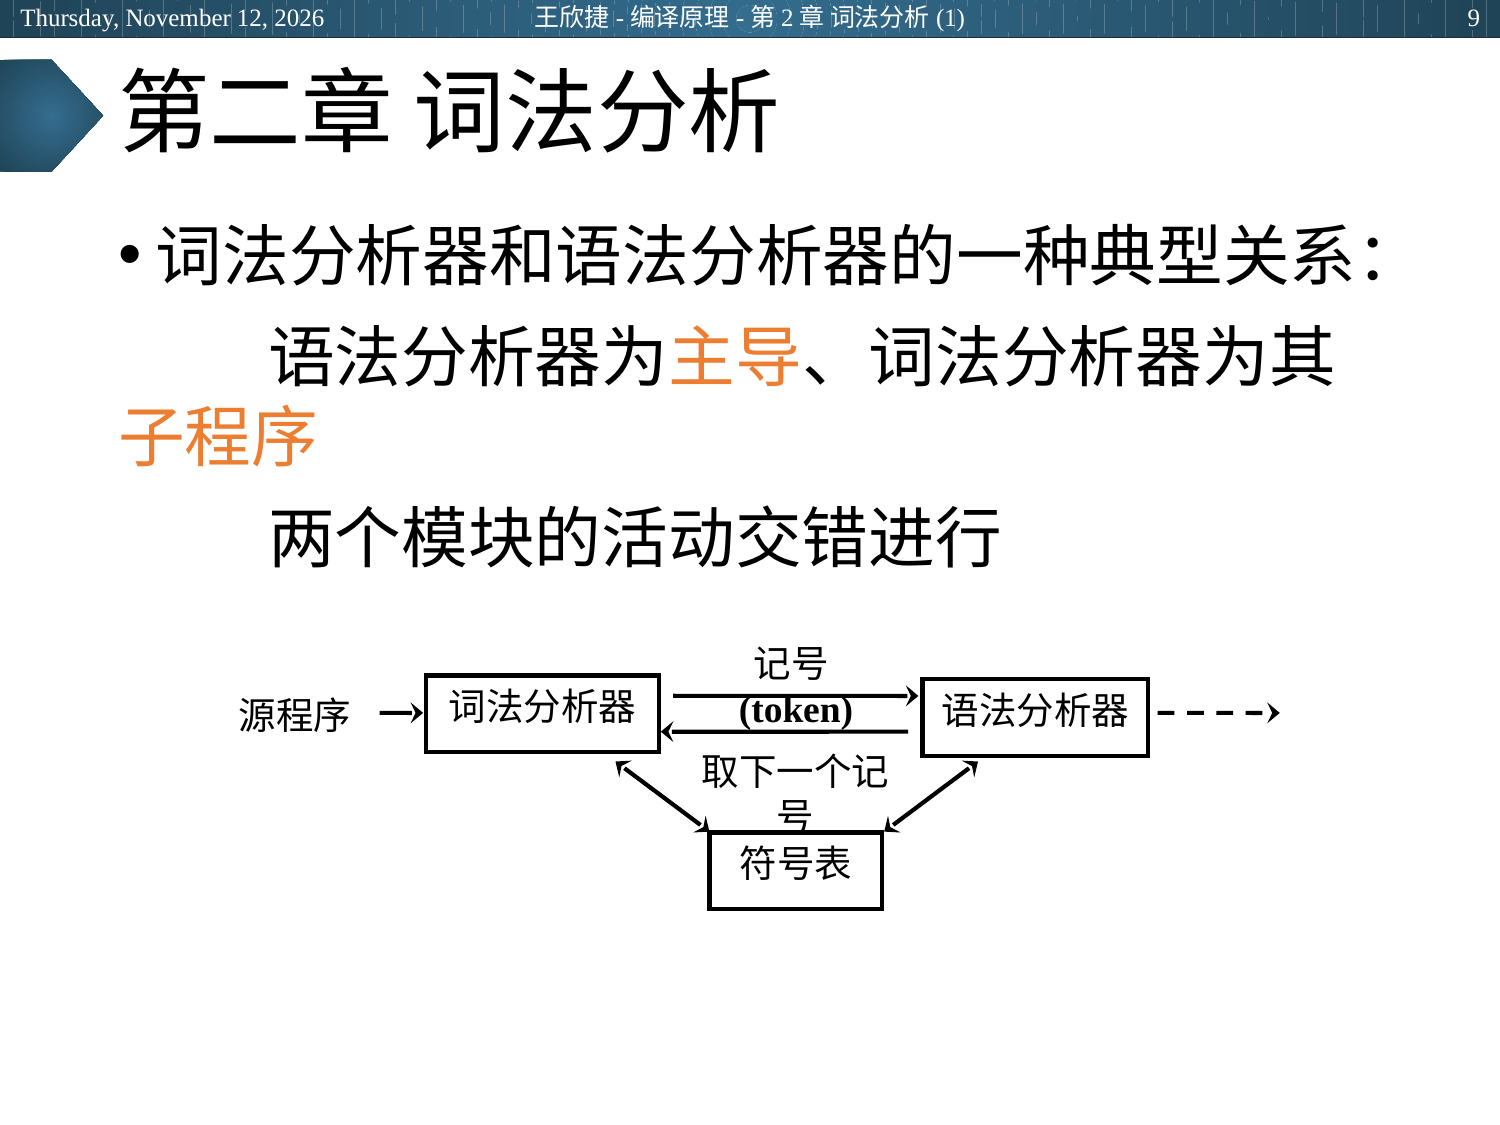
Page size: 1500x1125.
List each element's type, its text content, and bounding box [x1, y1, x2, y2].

slide_number 9 [1157, 1, 1495, 32]
title 第二章 词法分析 [103, 37, 1397, 194]
footer 王欣捷-编译原理-第2章 词法分析(1) [496, 1, 1004, 32]
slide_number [5, 1, 344, 32]
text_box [220, 609, 1280, 957]
list 词法分析器和语法分析器的一种典型关系： 语法分析器为主导、词法分析器为其子程序 两个模块的活动交错进行 [103, 206, 1397, 1014]
